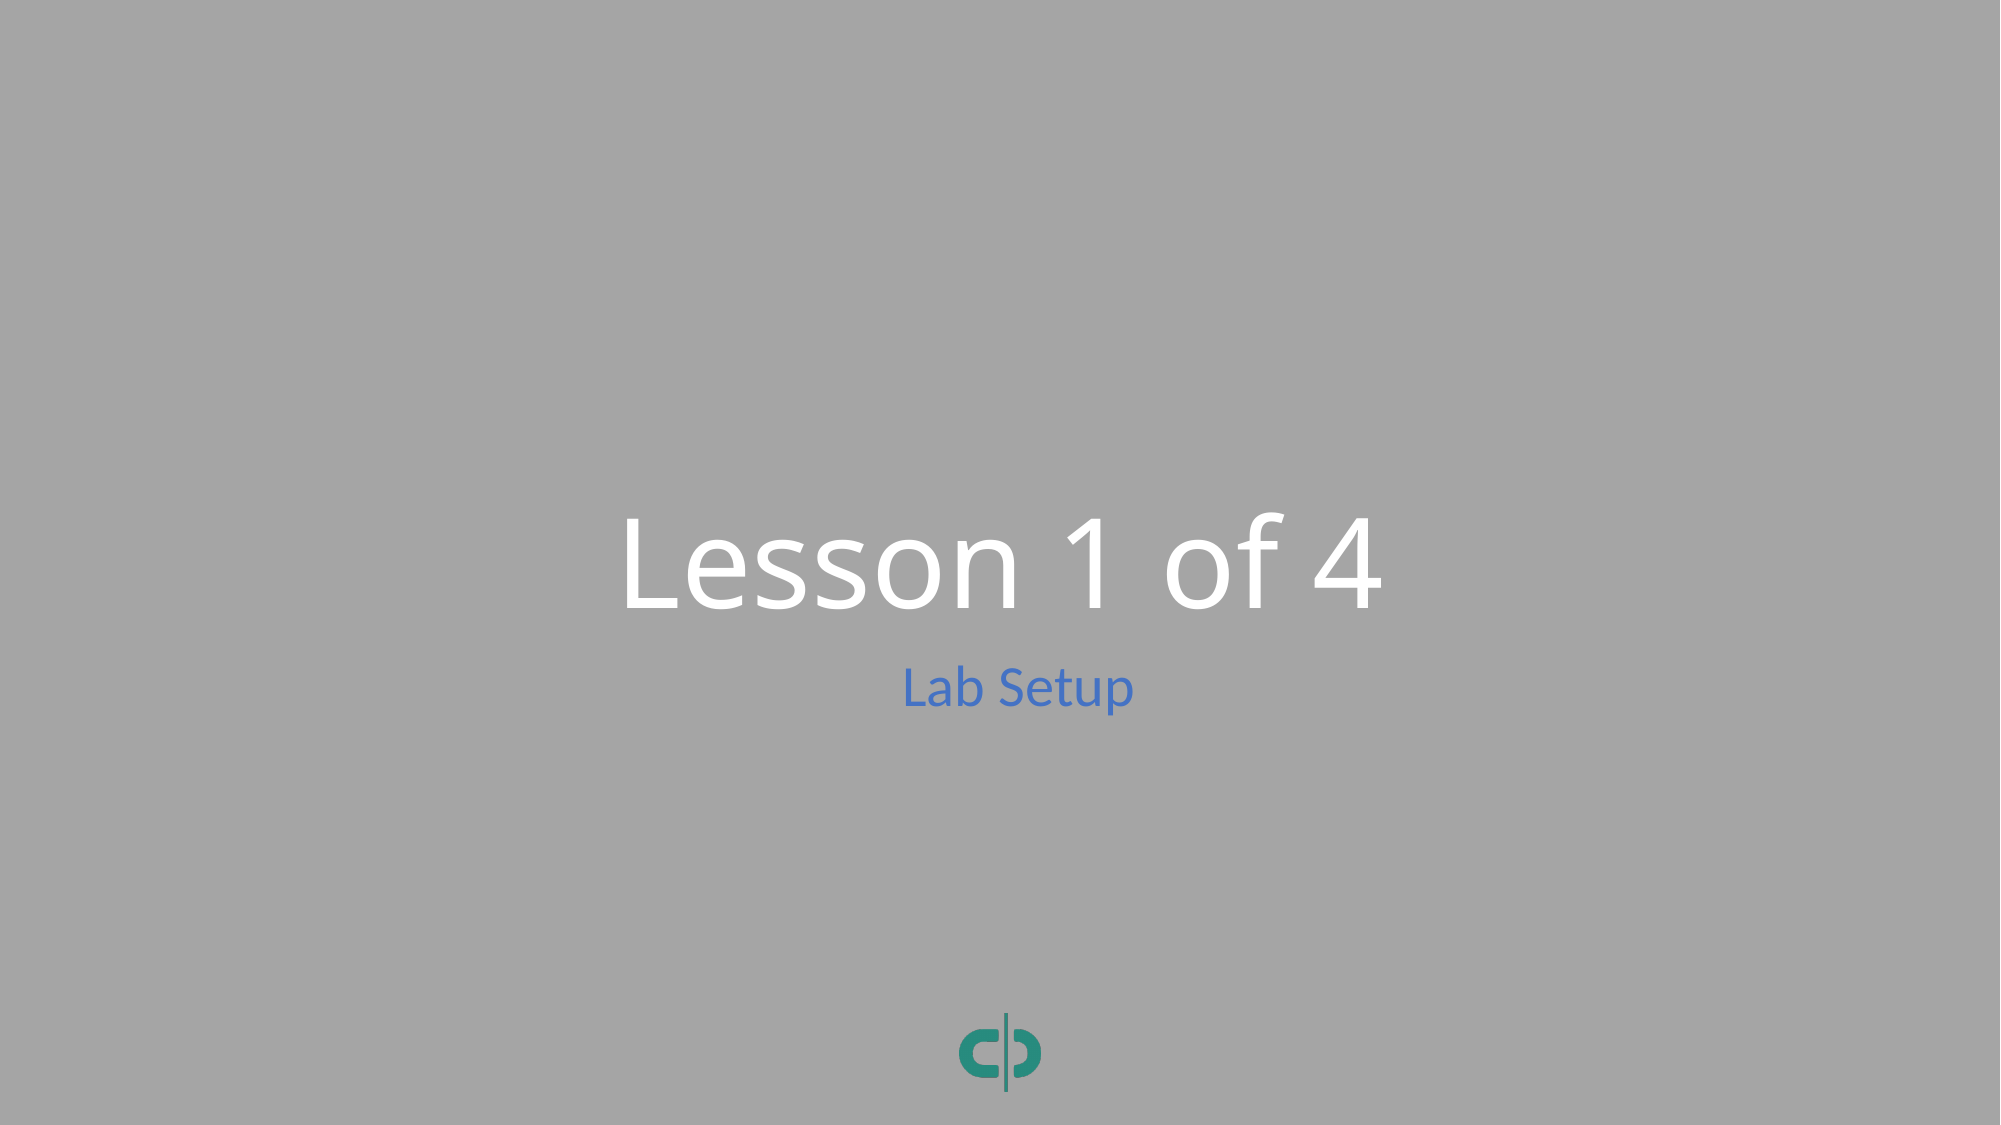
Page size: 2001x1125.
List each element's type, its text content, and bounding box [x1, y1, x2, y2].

title Lesson 1 of 4 [50, 489, 1950, 636]
picture [959, 1013, 1041, 1092]
list Lab Setup [50, 656, 1950, 721]
